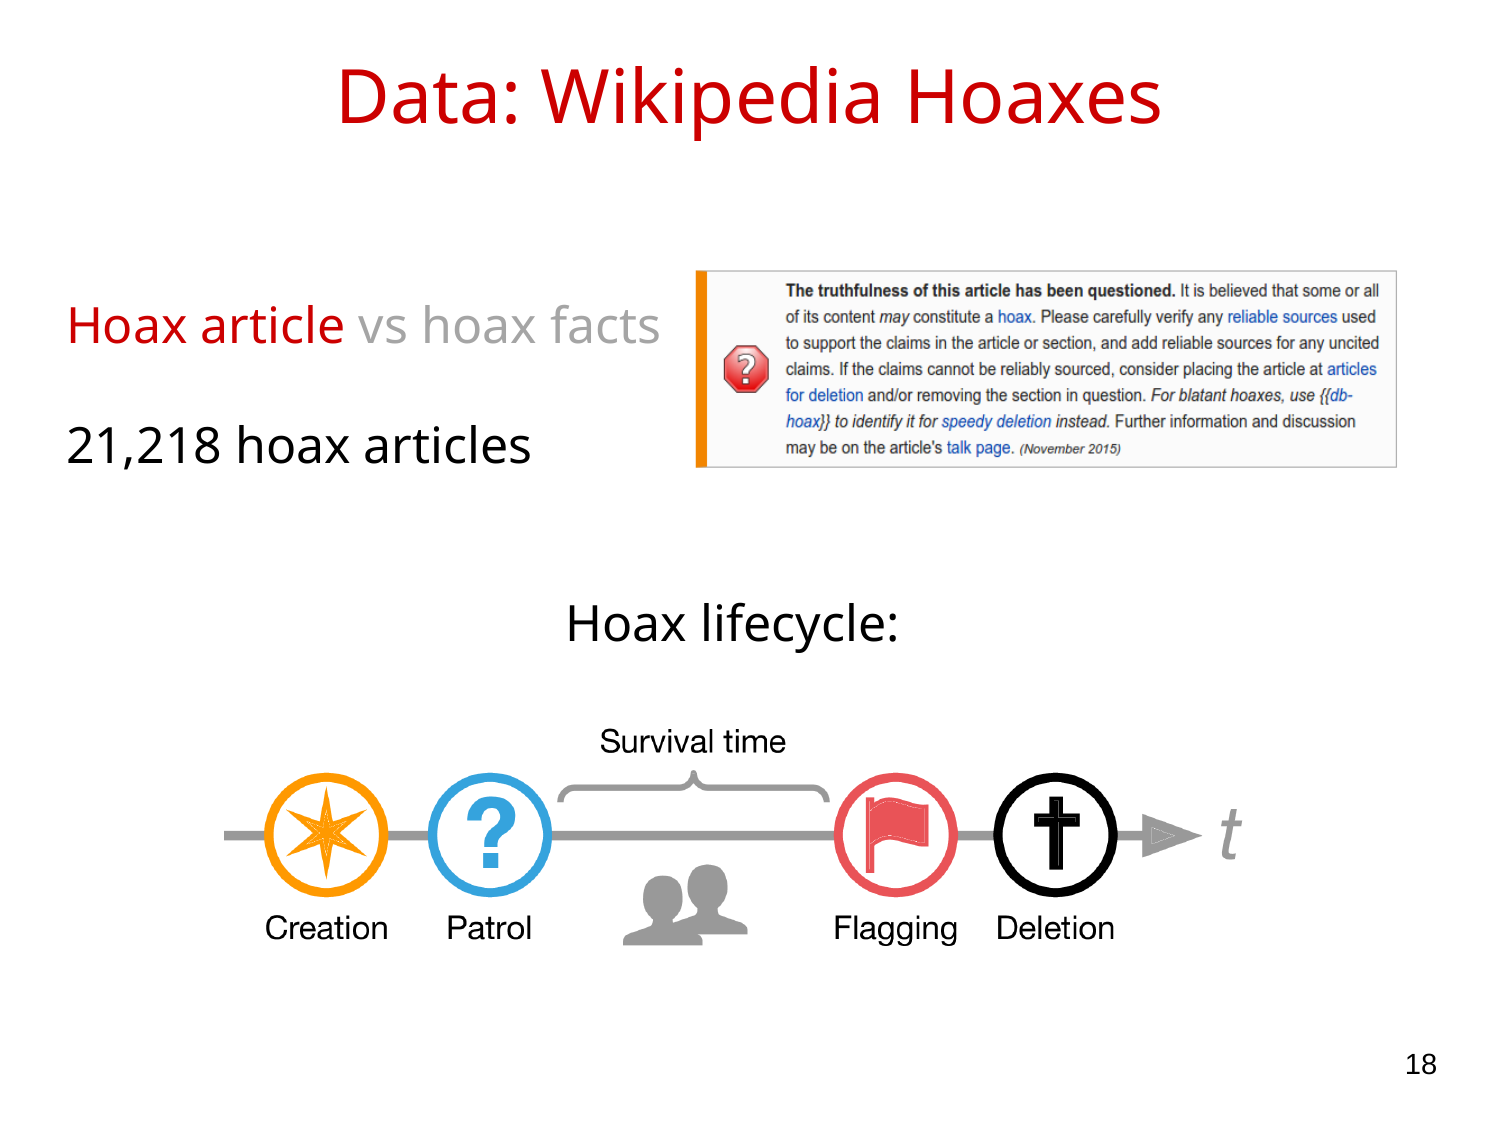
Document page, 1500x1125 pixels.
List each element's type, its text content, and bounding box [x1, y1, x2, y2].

picture [688, 260, 1406, 476]
text_box Hoax lifecycle: [550, 576, 925, 686]
picture [222, 691, 1251, 986]
slide_number ‹#› [1389, 1019, 1480, 1106]
subtitle Hoax article vs hoax facts 21,218 hoax articles [51, 278, 1422, 1077]
title Data: Wikipedia Hoaxes [51, 0, 1449, 154]
